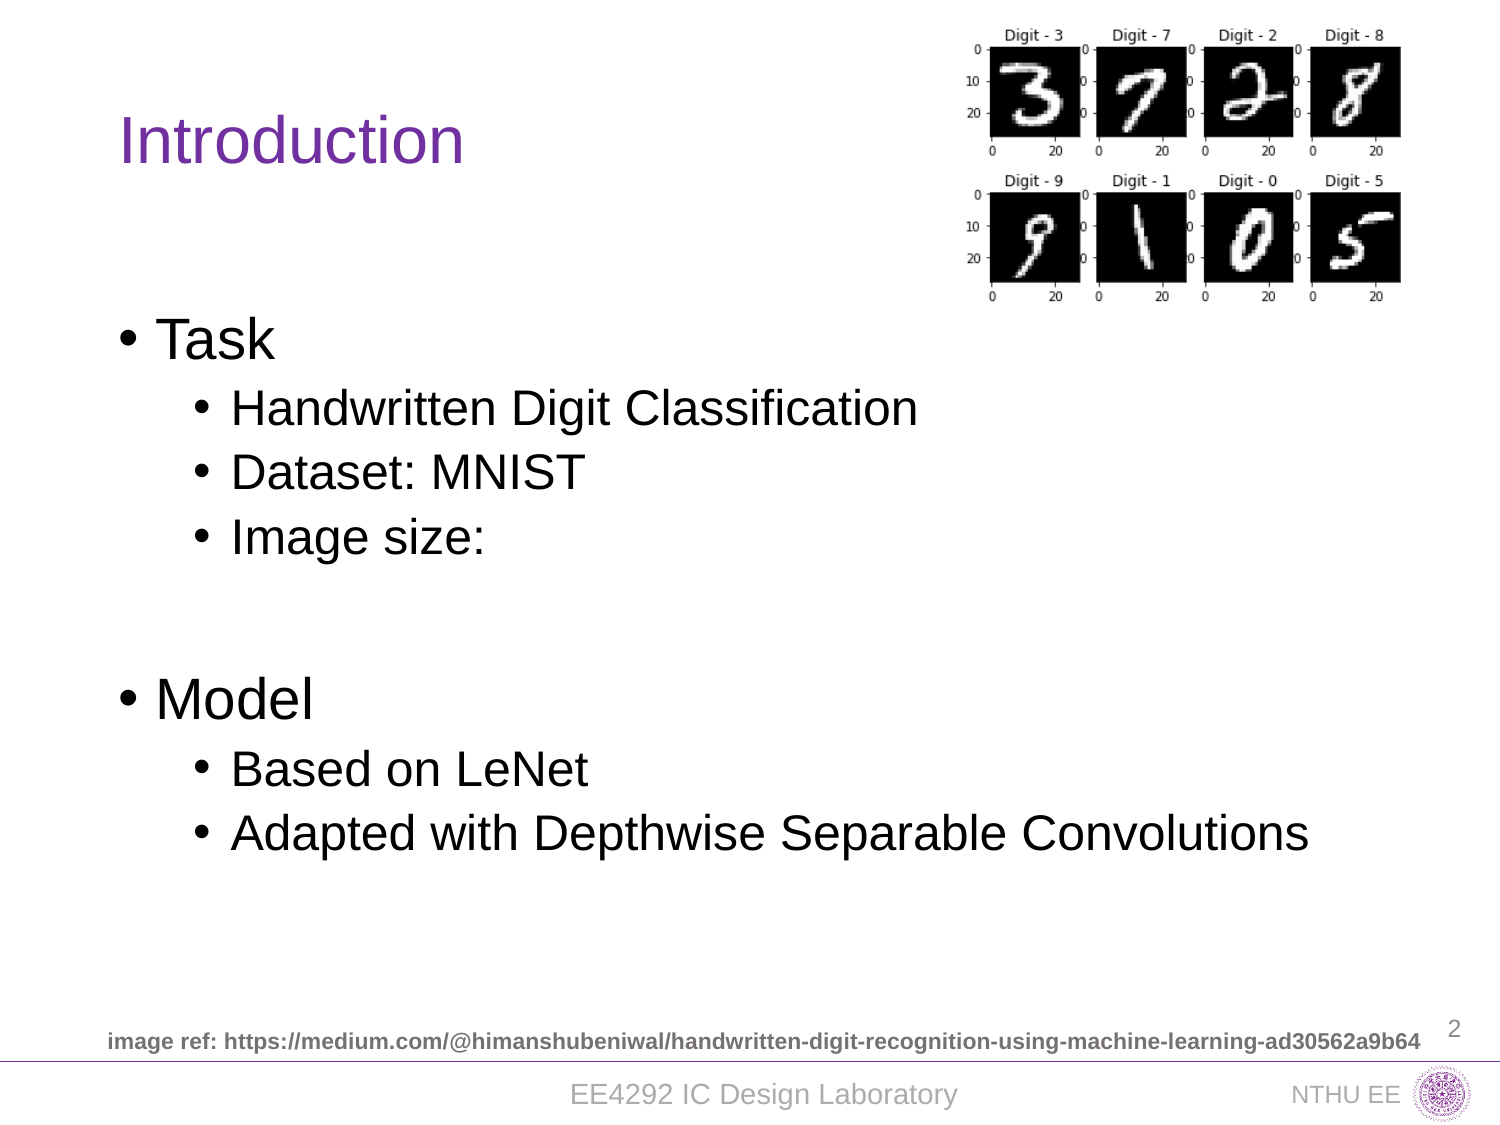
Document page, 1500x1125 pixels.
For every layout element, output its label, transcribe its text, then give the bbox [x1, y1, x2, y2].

text_box EE4292 IC Design Laboratory [554, 1068, 975, 1118]
picture [957, 20, 1412, 311]
title Introduction [103, 42, 957, 242]
text_box image ref: https://medium.com/@himanshubeniwal/handwritten-digit-recognition-using-machine-learning-ad30562a9b64 [92, 1019, 1438, 1062]
slide_number 2 [1139, 997, 1477, 1058]
picture [1412, 1065, 1471, 1122]
